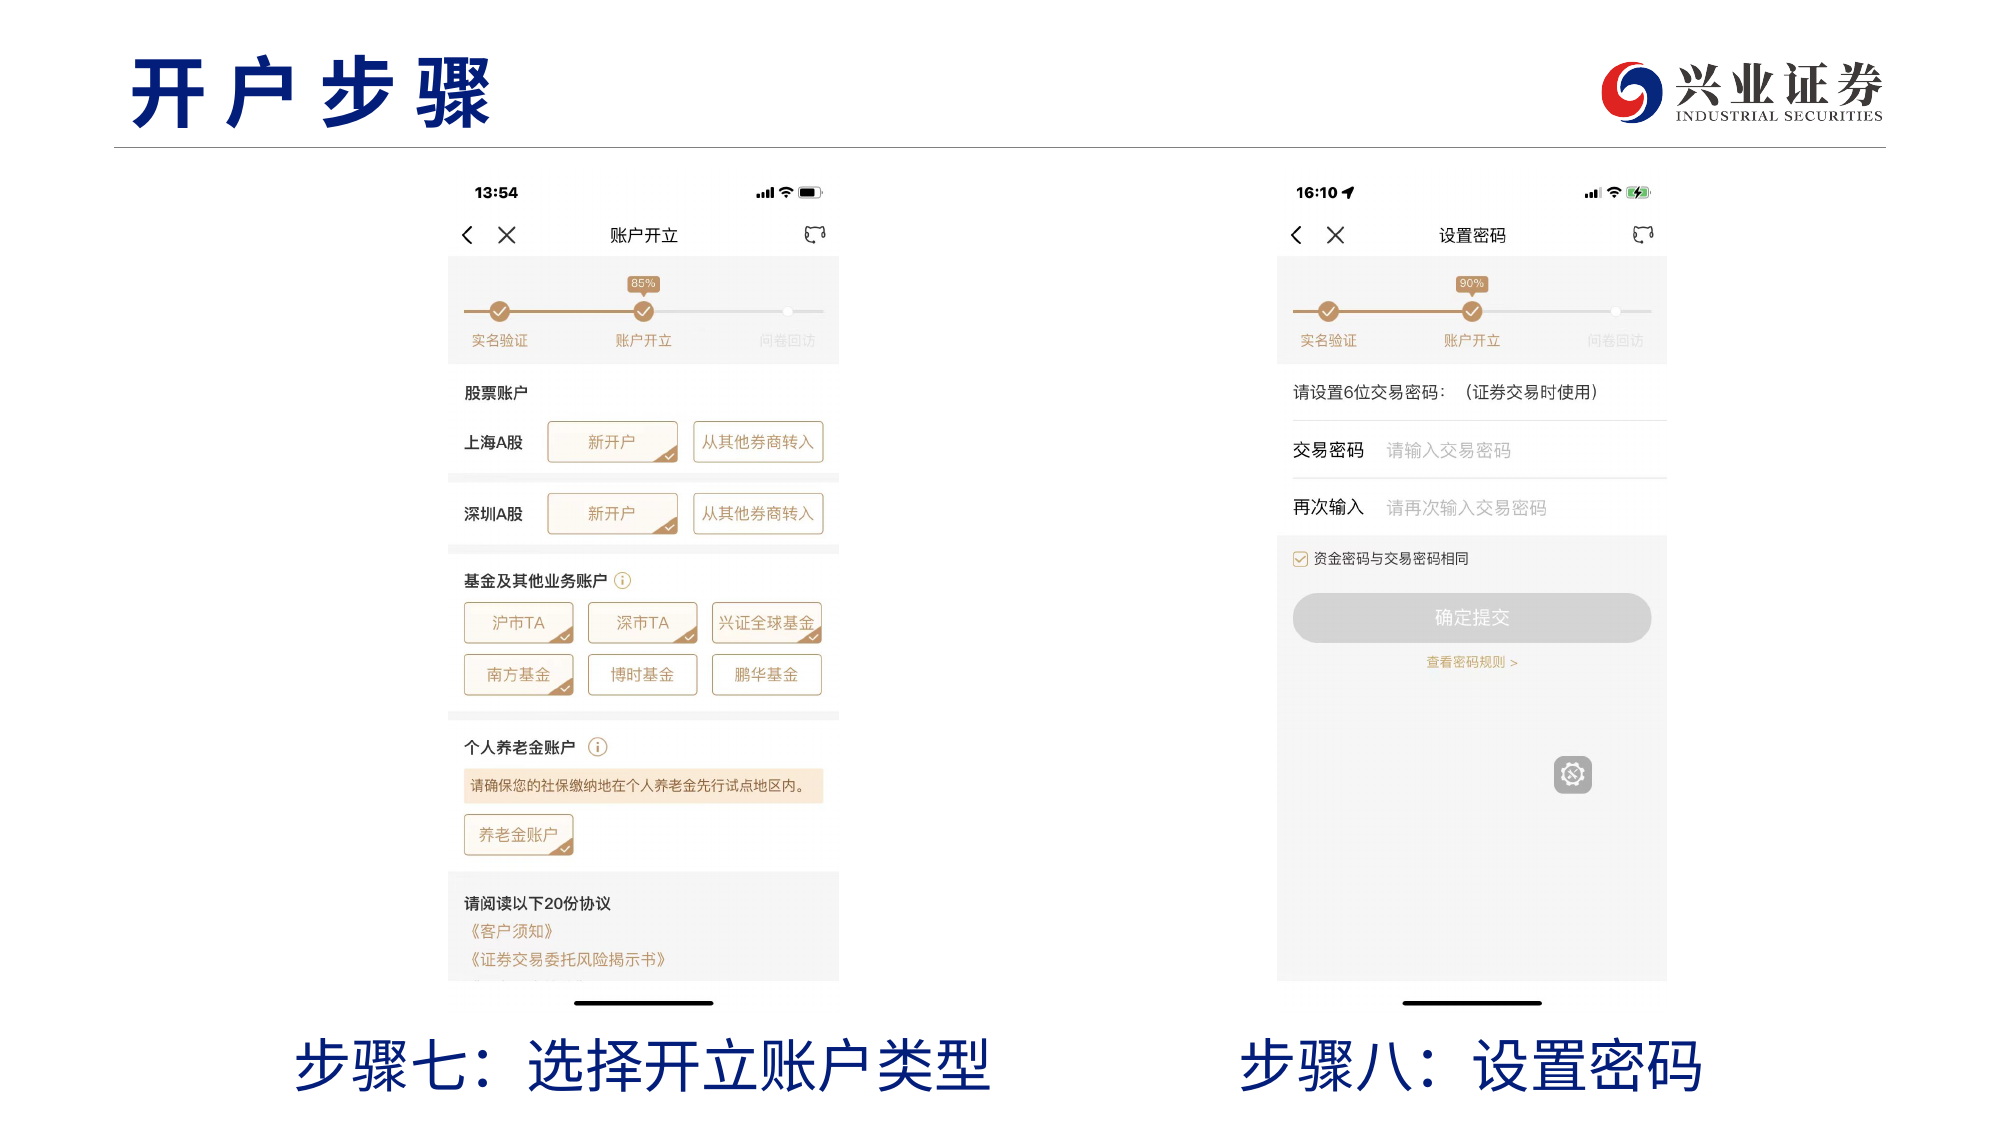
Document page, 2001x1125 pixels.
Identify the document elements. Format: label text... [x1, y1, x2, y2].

picture [1601, 52, 1926, 126]
text_box 步骤七：选择开立账户类型 [193, 1022, 1094, 1107]
text_box 步骤八：设置密码 [1136, 1022, 1807, 1107]
picture [1277, 169, 1667, 1013]
picture [448, 169, 839, 1013]
title 开 户 步 骤 [114, 45, 1000, 147]
